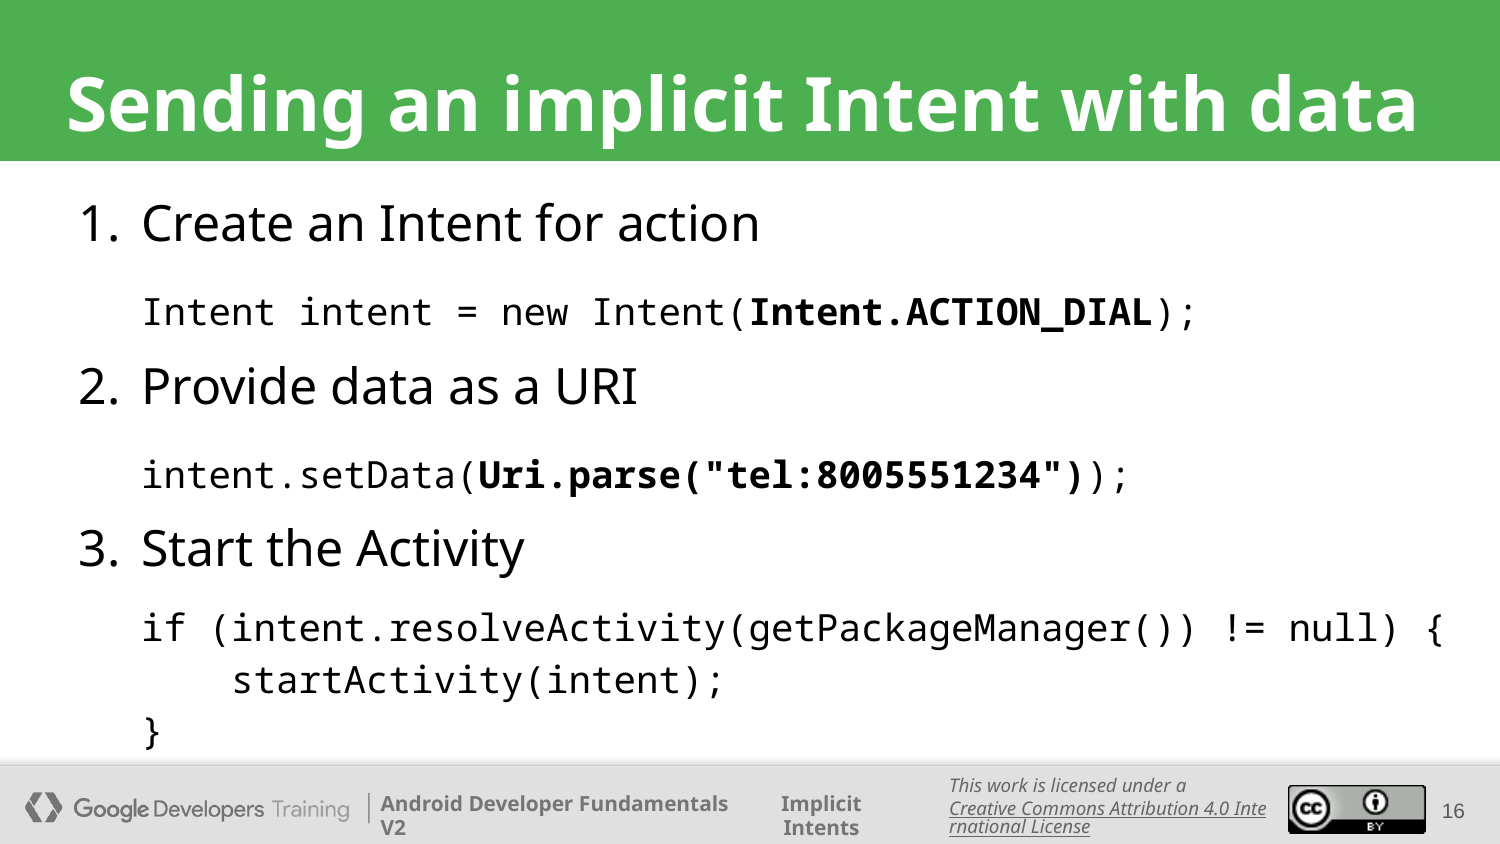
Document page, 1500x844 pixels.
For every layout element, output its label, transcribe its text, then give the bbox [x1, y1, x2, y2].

slide_number ‹#› [1389, 777, 1480, 842]
text_box Create an Intent for action Intent intent = new Intent(Intent.ACTION_DIAL); Provide data as a URI intent.setData(Uri.parse("tel:8005551234")); Start the Activity if (intent.resolveActivity(getPackageManager()) != null) { startActivity(intent); } [51, 176, 1472, 727]
picture [0, 161, 1500, 844]
title Sending an implicit Intent with data URI [51, 28, 1472, 122]
